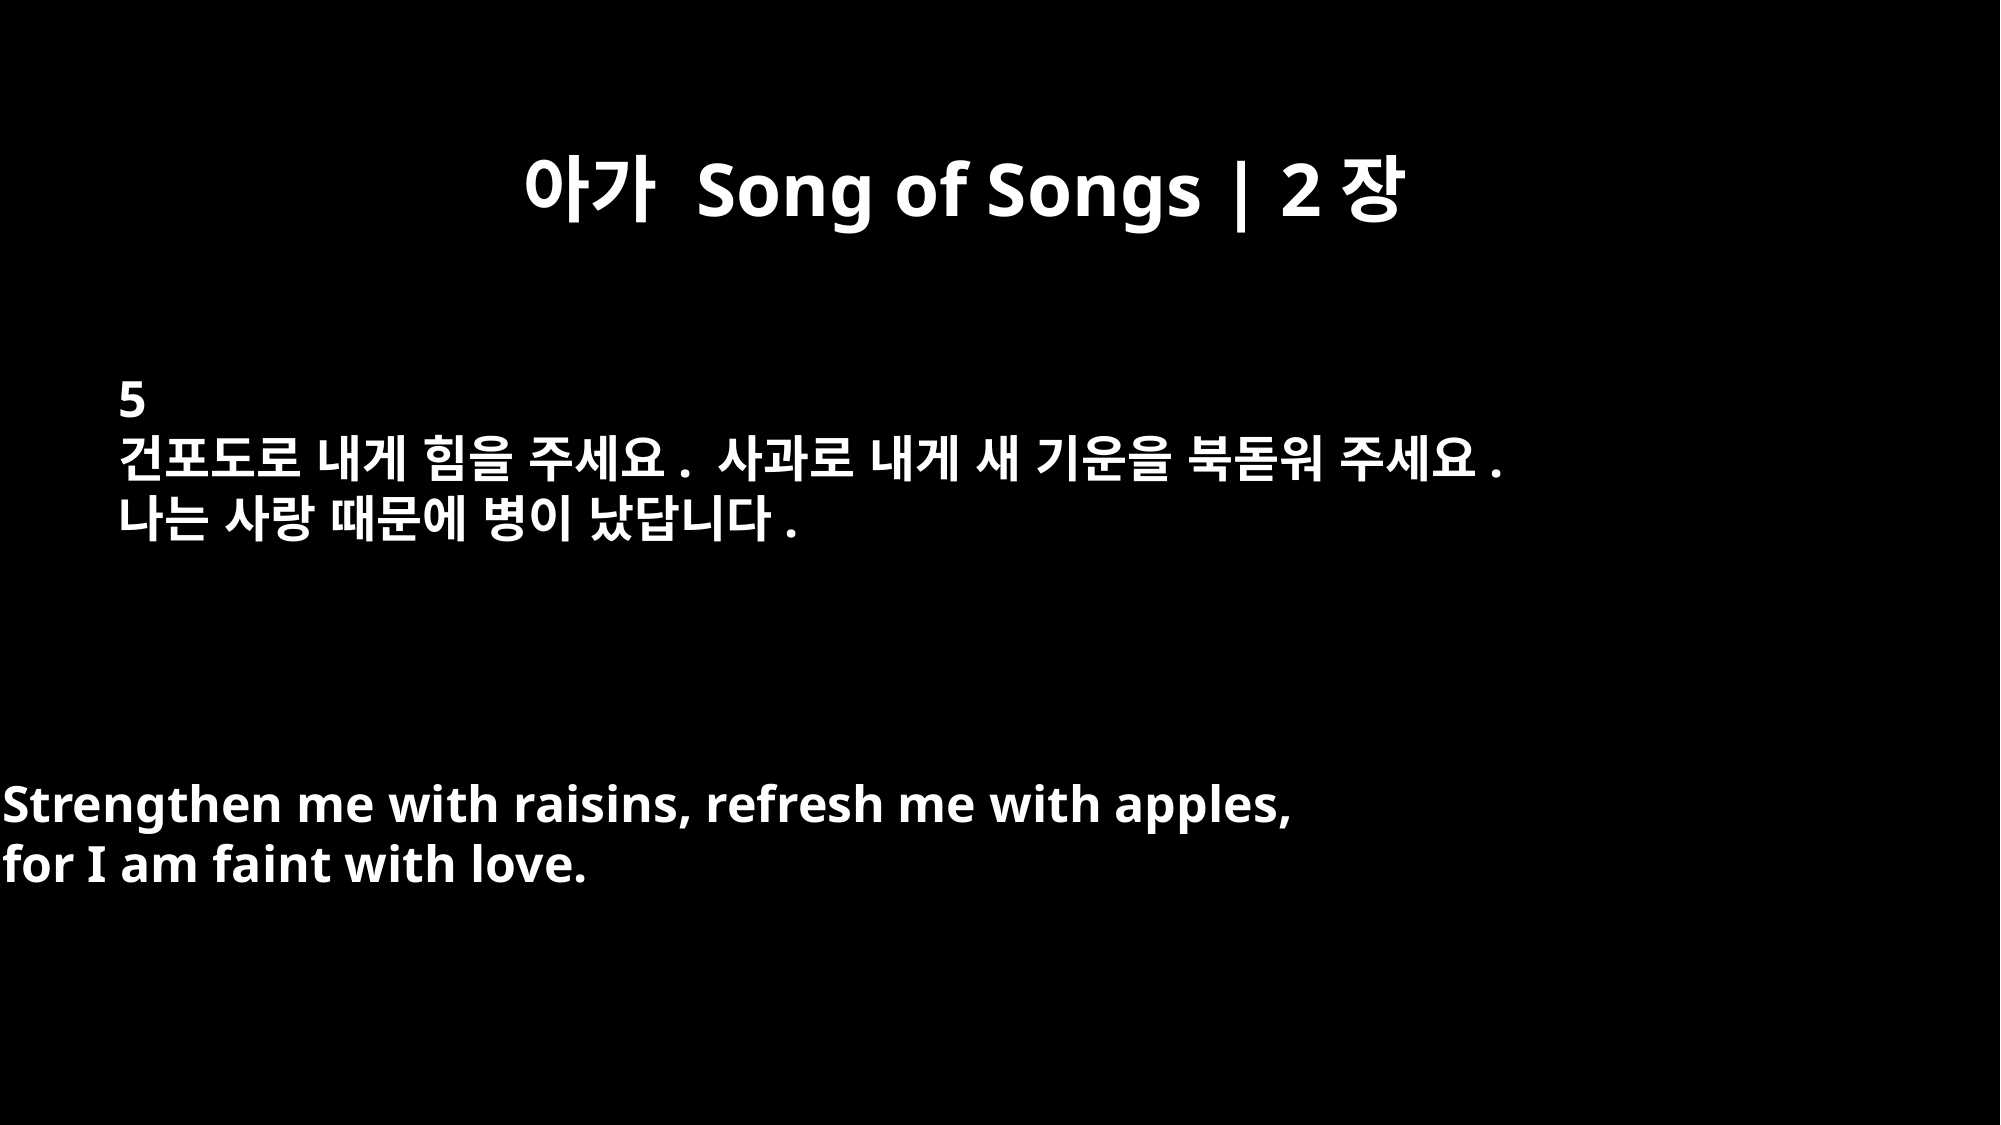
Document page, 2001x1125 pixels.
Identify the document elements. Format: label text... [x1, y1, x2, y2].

text_box 아가 Song of Songs | 2장 [508, 136, 1424, 239]
text_box 5 건포도로 내게 힘을 주세요. 사과로 내게 새 기운을 북돋워 주세요. 나는 사랑 때문에 병이 났답니다. [103, 359, 1519, 555]
text_box Strengthen me with raisins, refresh me with apples, for I am faint with love. [0, 764, 1308, 900]
